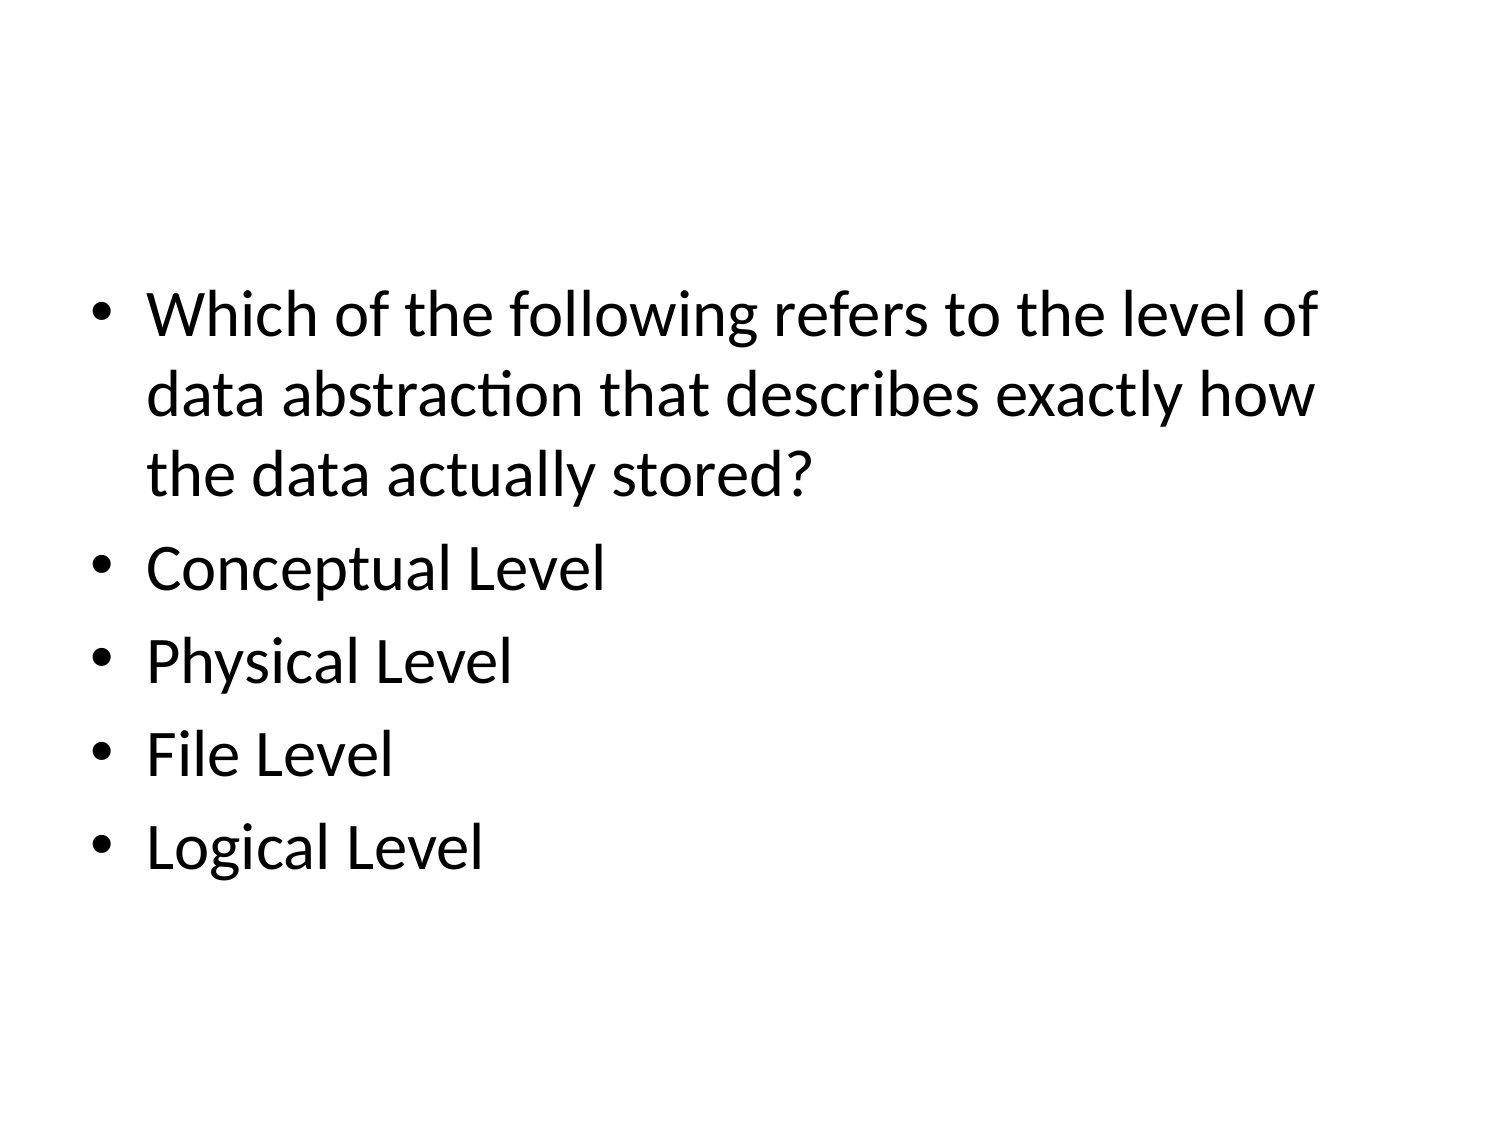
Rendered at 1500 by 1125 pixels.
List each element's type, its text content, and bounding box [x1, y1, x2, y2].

list Which of the following refers to the level of data abstraction that describes exactly how the data actually stored? Conceptual Level Physical Level File Level Logical Level [75, 262, 1425, 1005]
